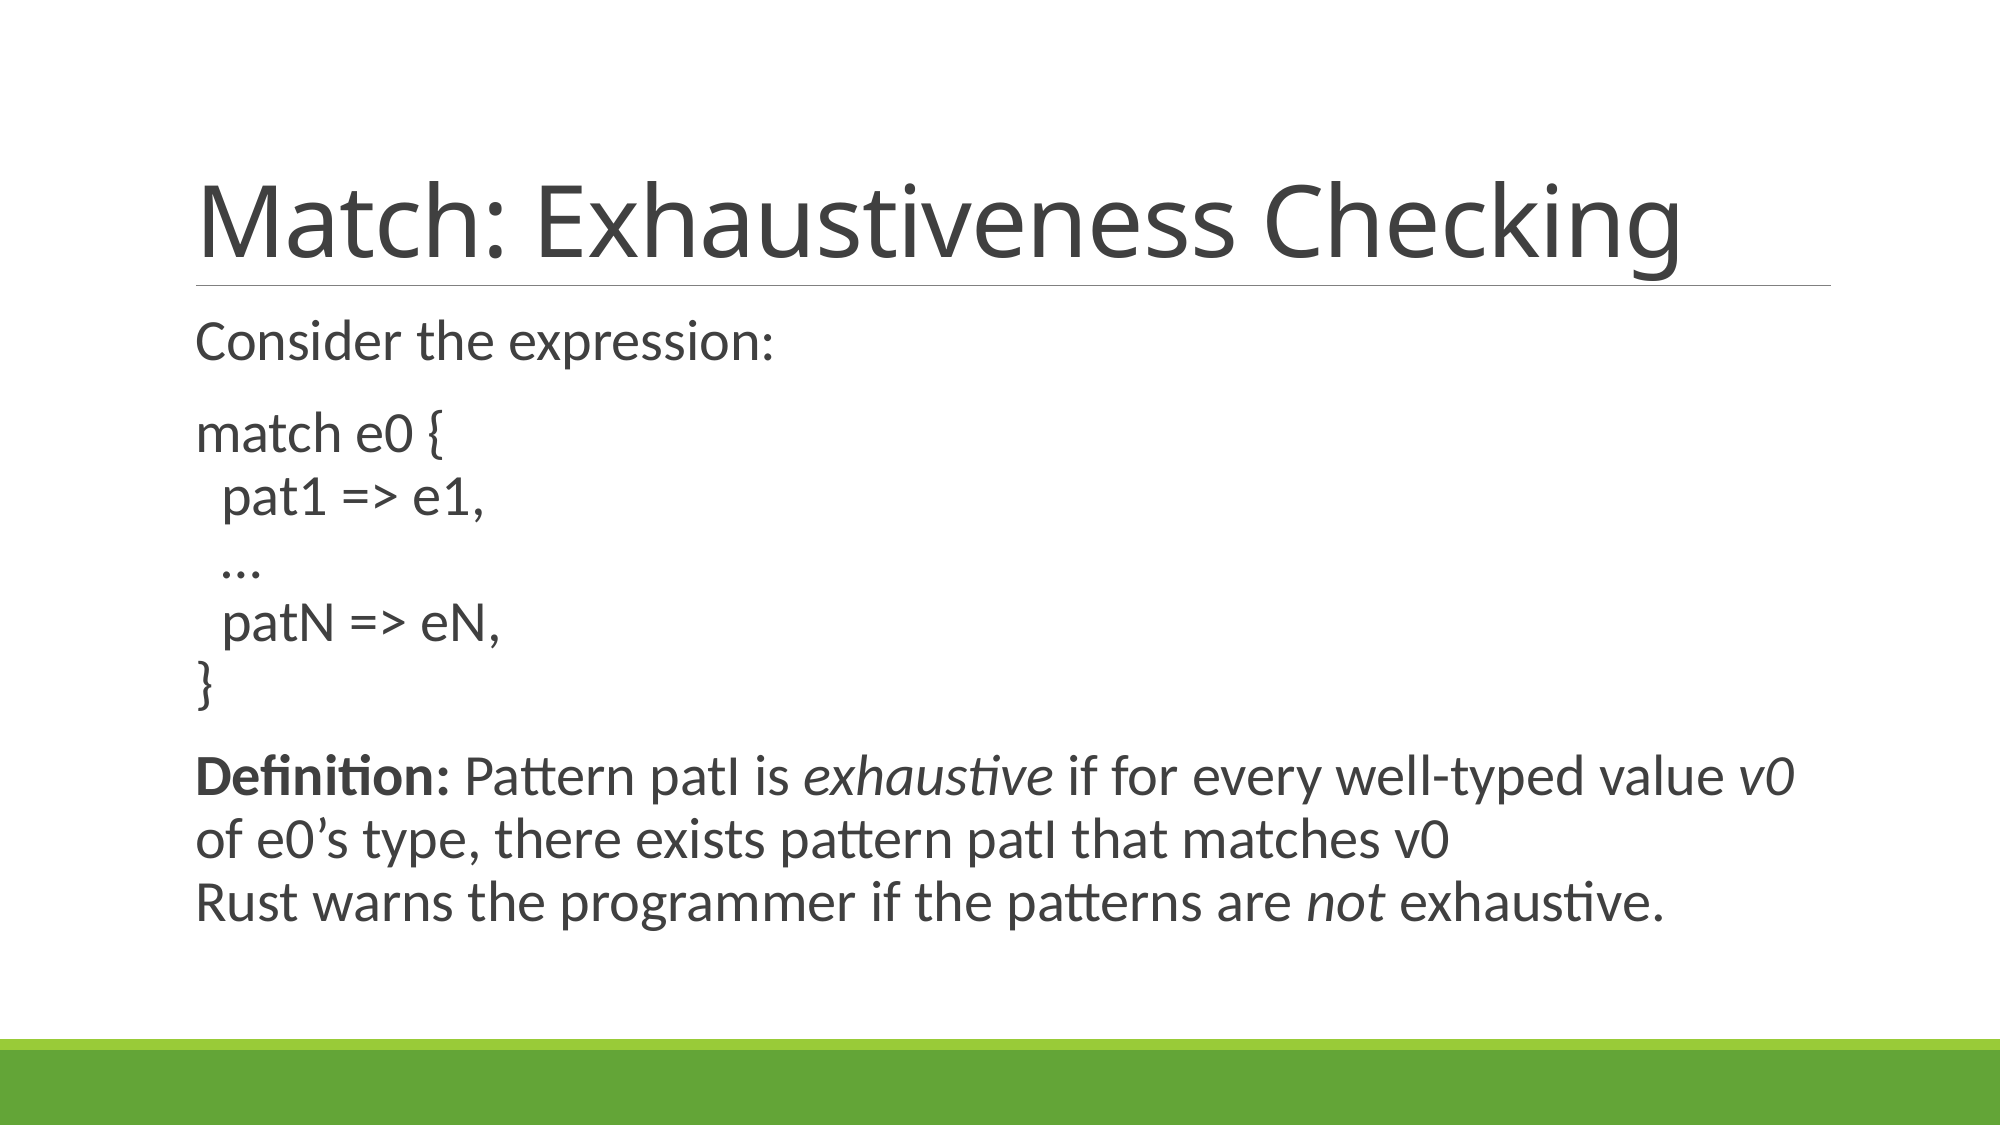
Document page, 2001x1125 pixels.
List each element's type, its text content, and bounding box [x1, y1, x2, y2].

list Consider the expression: match e0 { pat1 => e1, … patN => eN, } Definition: Pattern patI is exhaustive if for every well-typed value v0 of e0’s type, there exists pattern patI that matches v0 Rust warns the programmer if the patterns are not exhaustive. [180, 302, 1830, 963]
title Match: Exhaustiveness Checking [180, 47, 1830, 285]
